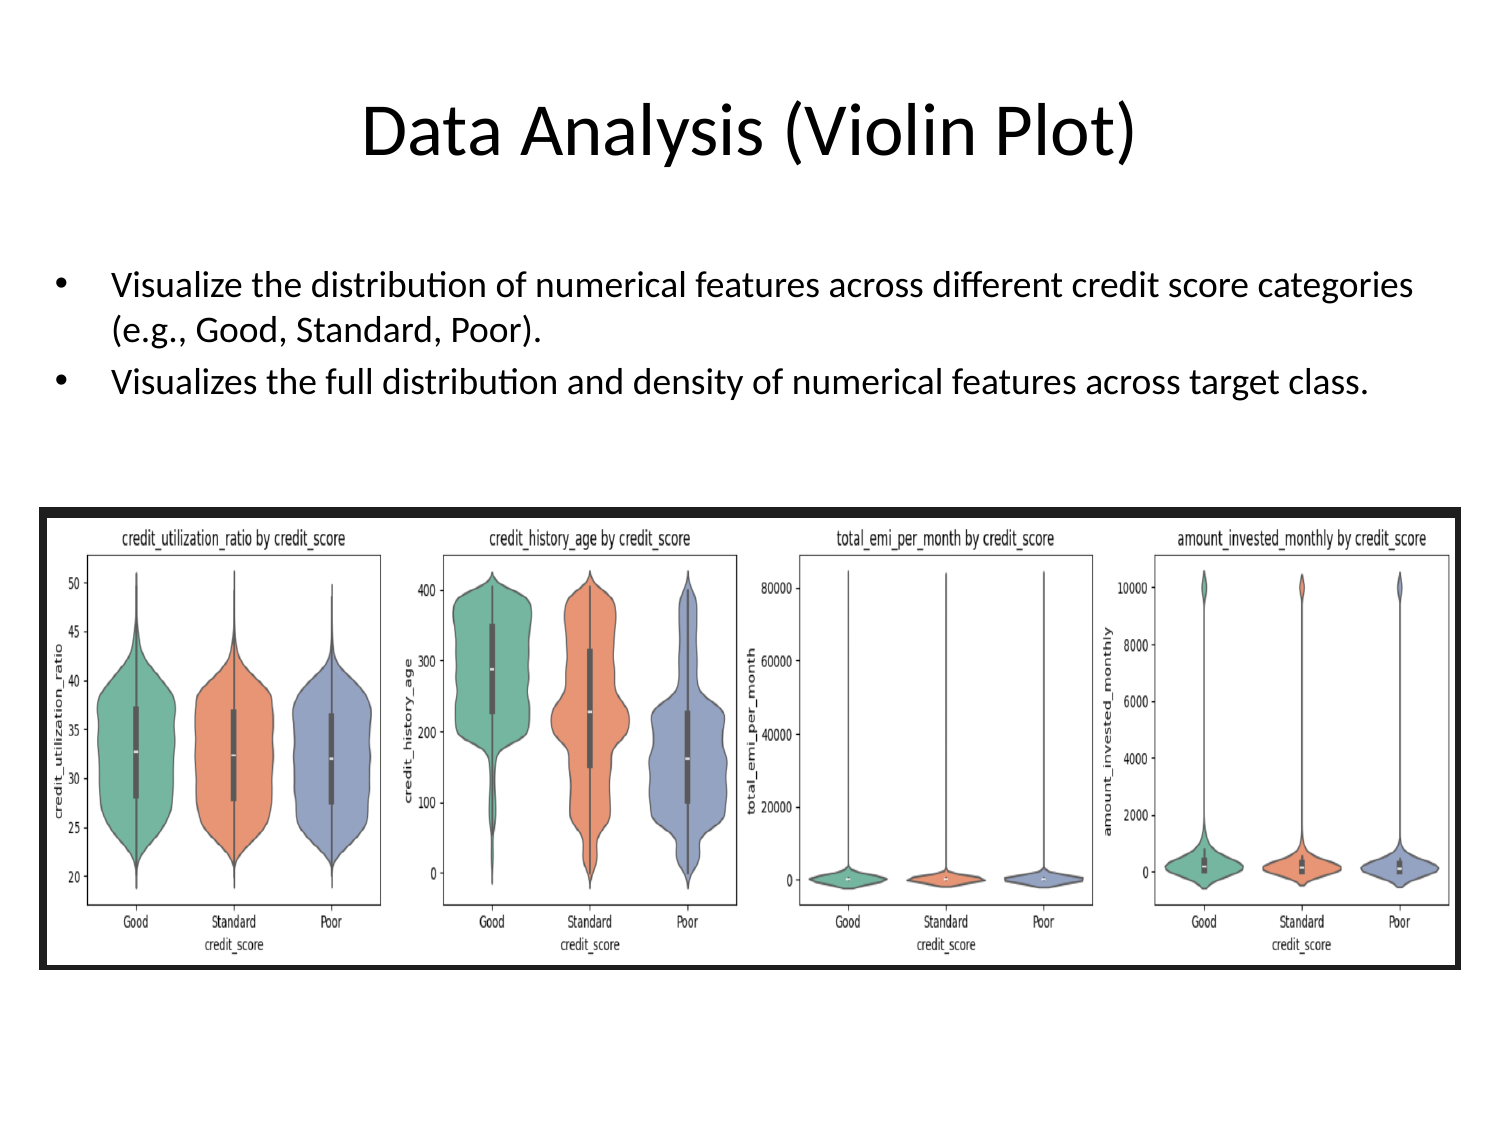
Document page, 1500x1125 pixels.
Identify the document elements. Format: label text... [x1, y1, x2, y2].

picture [39, 507, 1461, 970]
title Data Analysis (Violin Plot) [75, 31, 1425, 220]
list Visualize the distribution of numerical features across different credit score categories (e.g., Good, Standard, Poor). Visualizes the full distribution and density of numerical features across target class. [39, 252, 1461, 507]
